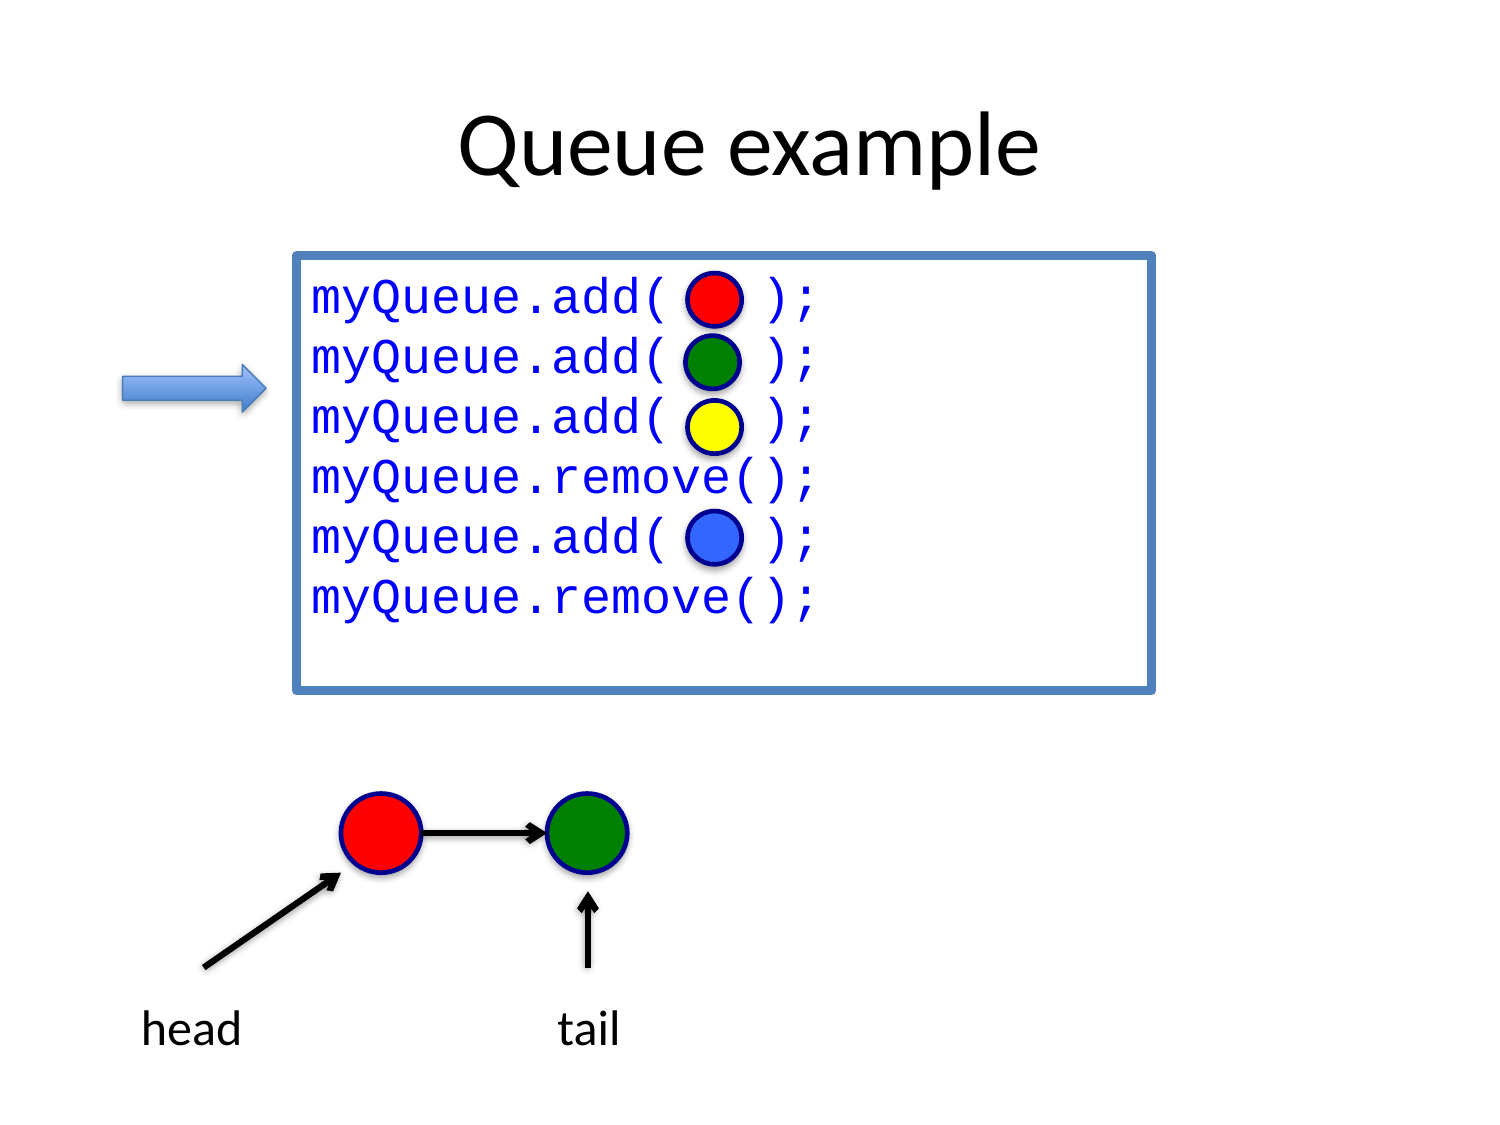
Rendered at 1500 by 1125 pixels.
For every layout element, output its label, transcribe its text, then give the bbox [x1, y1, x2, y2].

title Queue example [75, 45, 1425, 233]
text_box [686, 510, 743, 566]
text_box [686, 272, 743, 328]
text_box myQueue.add( ); myQueue.add( ); myQueue.add( ); myQueue.remove(); myQueue.add( ); myQueue.remove(); [296, 255, 1152, 691]
text_box [121, 363, 267, 413]
text_box [686, 399, 743, 455]
text_box head tail [126, 988, 636, 1064]
text_box [546, 792, 629, 874]
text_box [203, 872, 342, 968]
text_box [684, 334, 741, 390]
text_box [340, 792, 422, 874]
